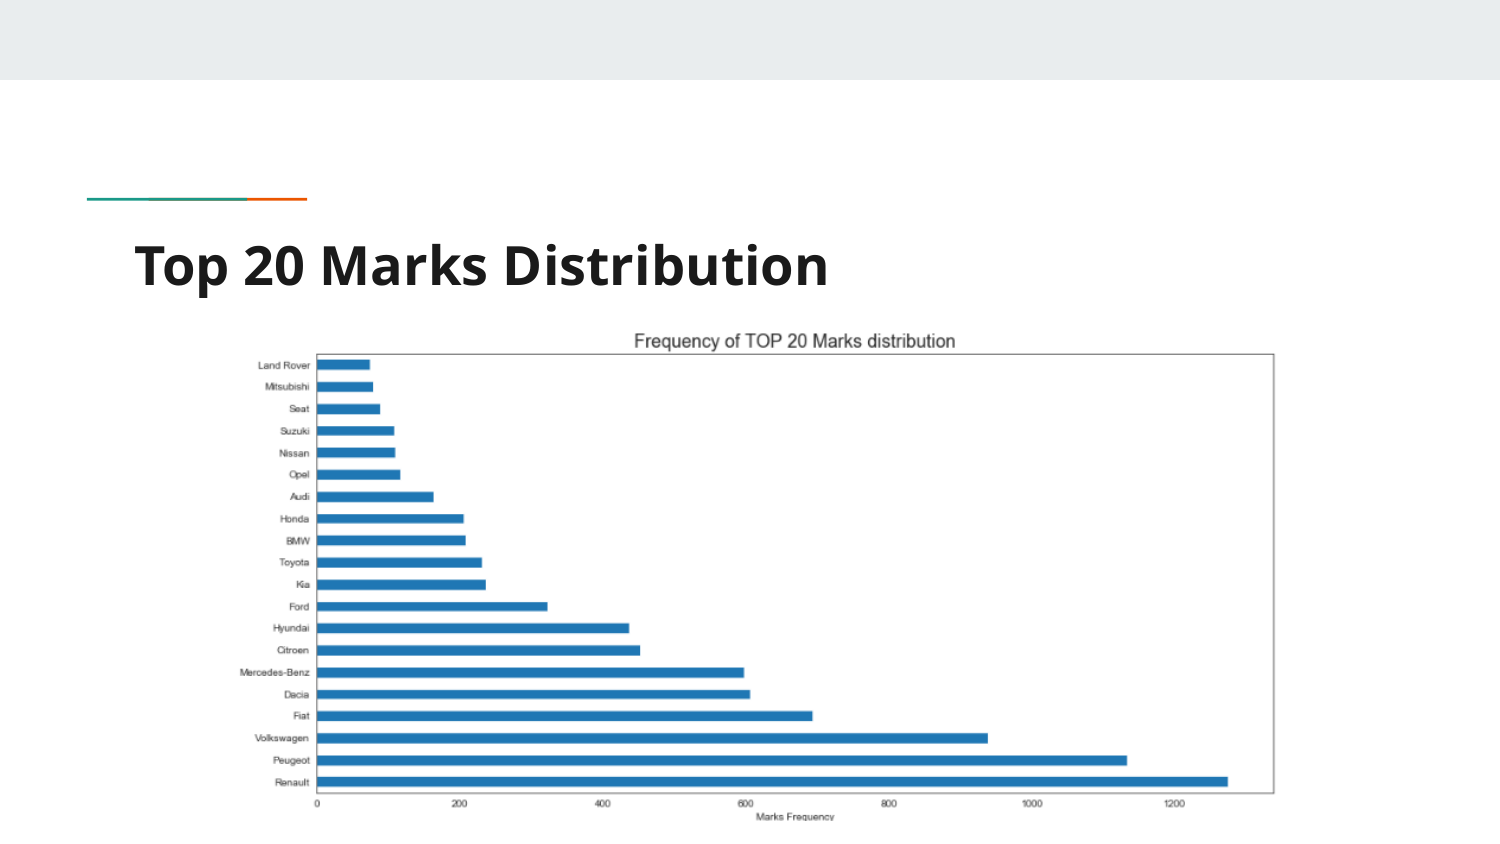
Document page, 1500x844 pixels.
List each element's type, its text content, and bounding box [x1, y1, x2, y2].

picture [207, 330, 1293, 821]
title Top 20 Marks Distribution [119, 216, 1381, 305]
